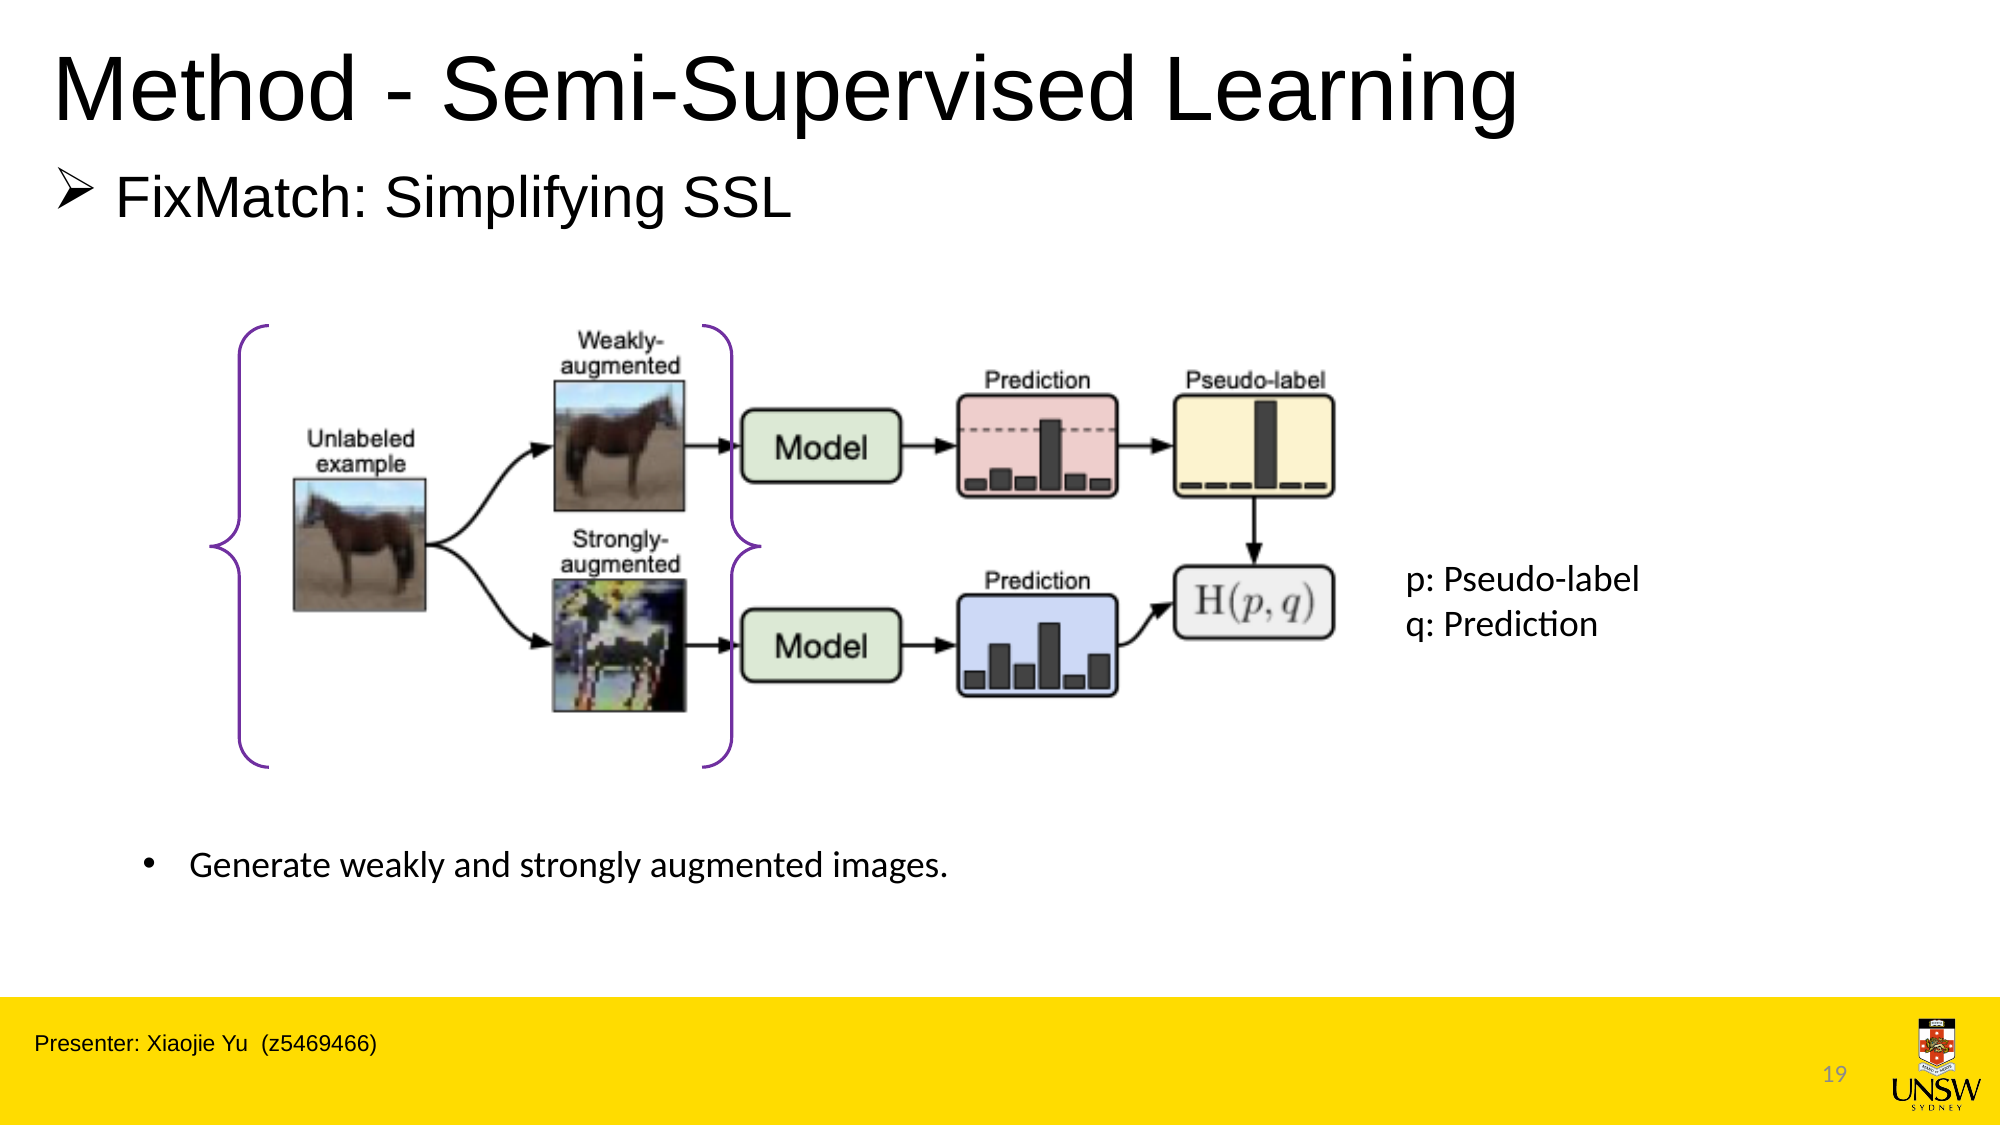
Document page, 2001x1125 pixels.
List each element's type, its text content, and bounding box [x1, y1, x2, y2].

text_box [237, 740, 734, 769]
picture [1887, 1007, 1986, 1122]
text_box Generate weakly and strongly augmented images. [127, 832, 1114, 892]
list FixMatch: Simplifying SSL [37, 159, 1946, 986]
text_box p: Pseudo-label q: Prediction [1455, 546, 1656, 652]
title Method - Semi-Supervised Learning [37, 22, 1946, 159]
slide_number 19 [1412, 1042, 1863, 1103]
picture [183, 297, 1455, 740]
text_box Presenter: Xiaojie Yu (z5469466) [19, 1021, 1222, 1064]
